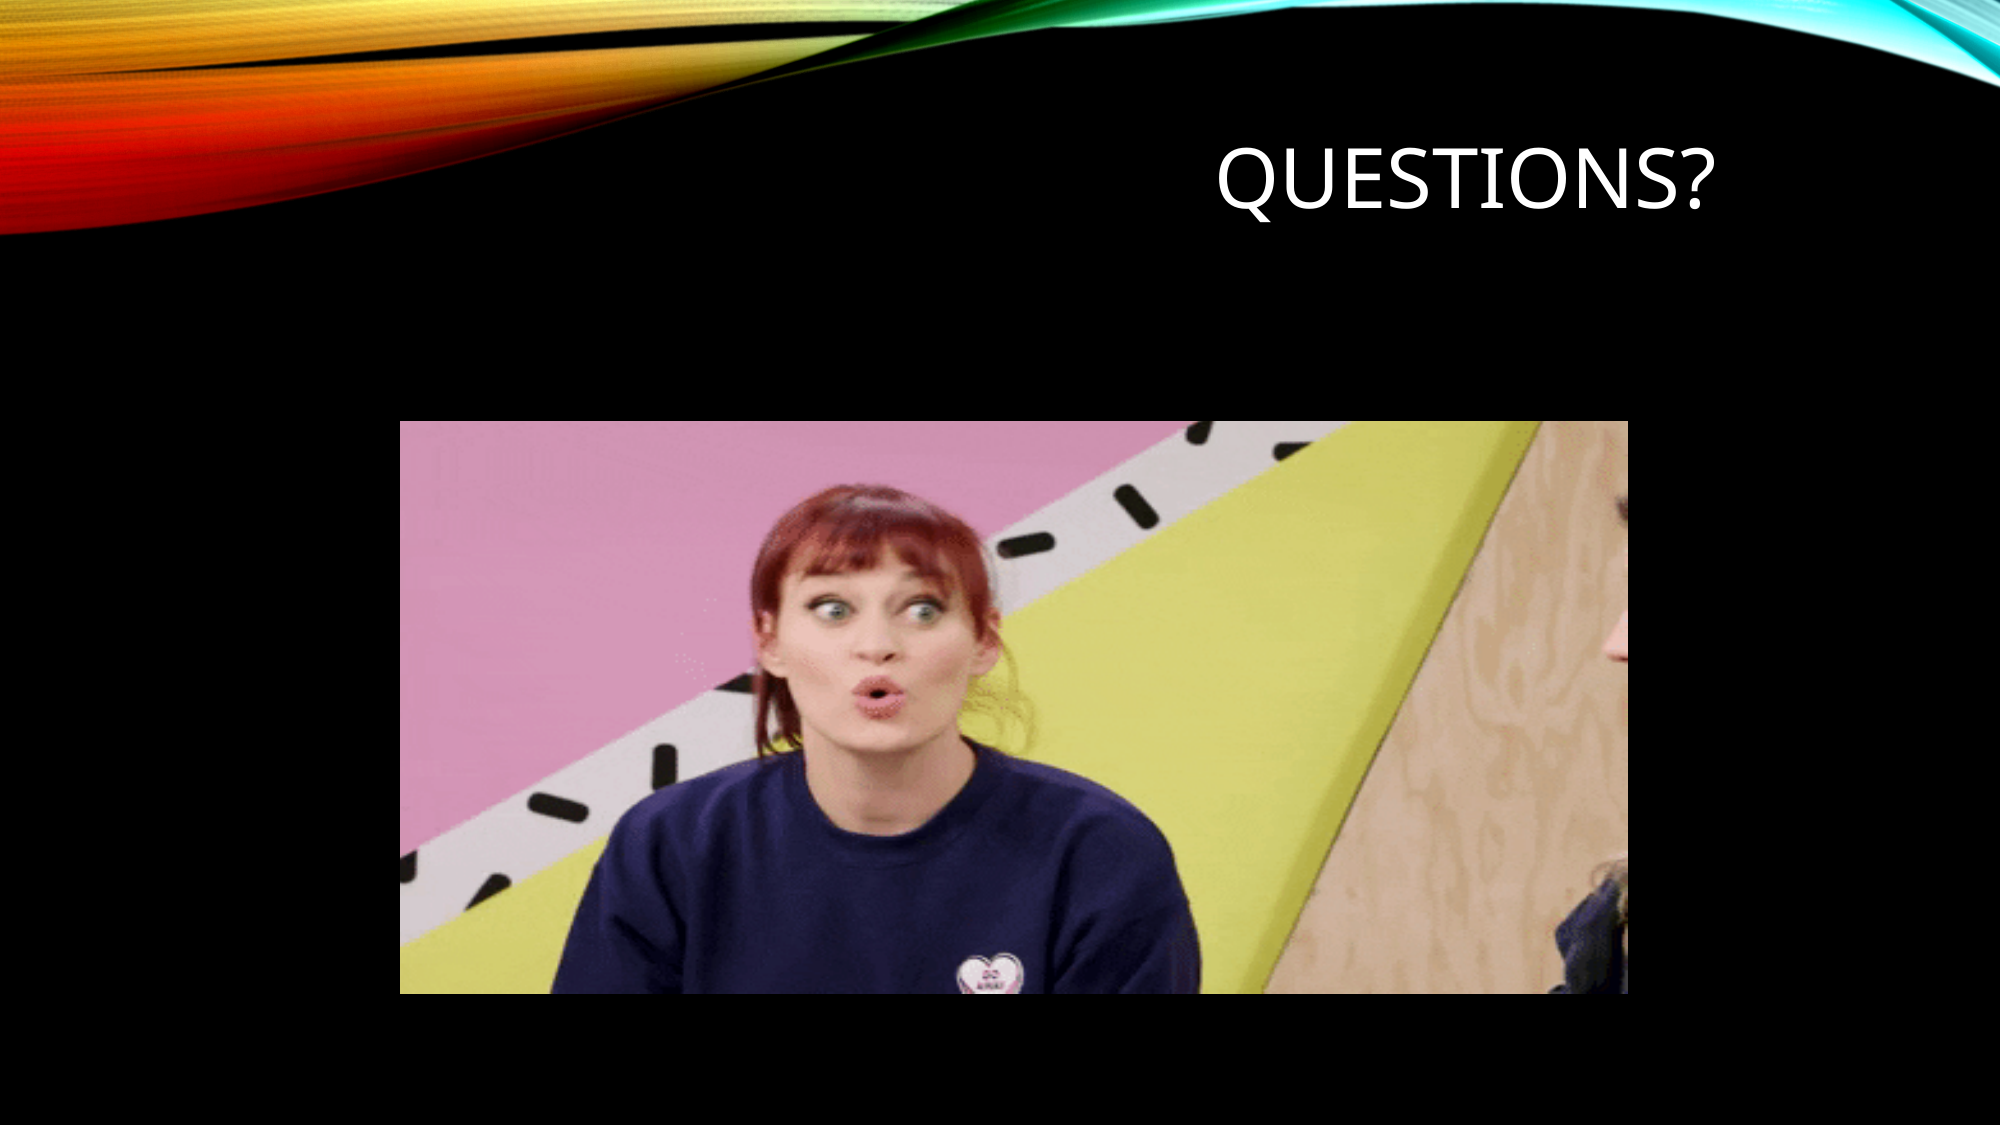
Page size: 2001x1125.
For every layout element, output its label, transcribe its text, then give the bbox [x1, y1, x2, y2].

picture [0, 0, 2000, 237]
title QUESTIONS? [194, 125, 1733, 338]
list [400, 421, 1629, 994]
